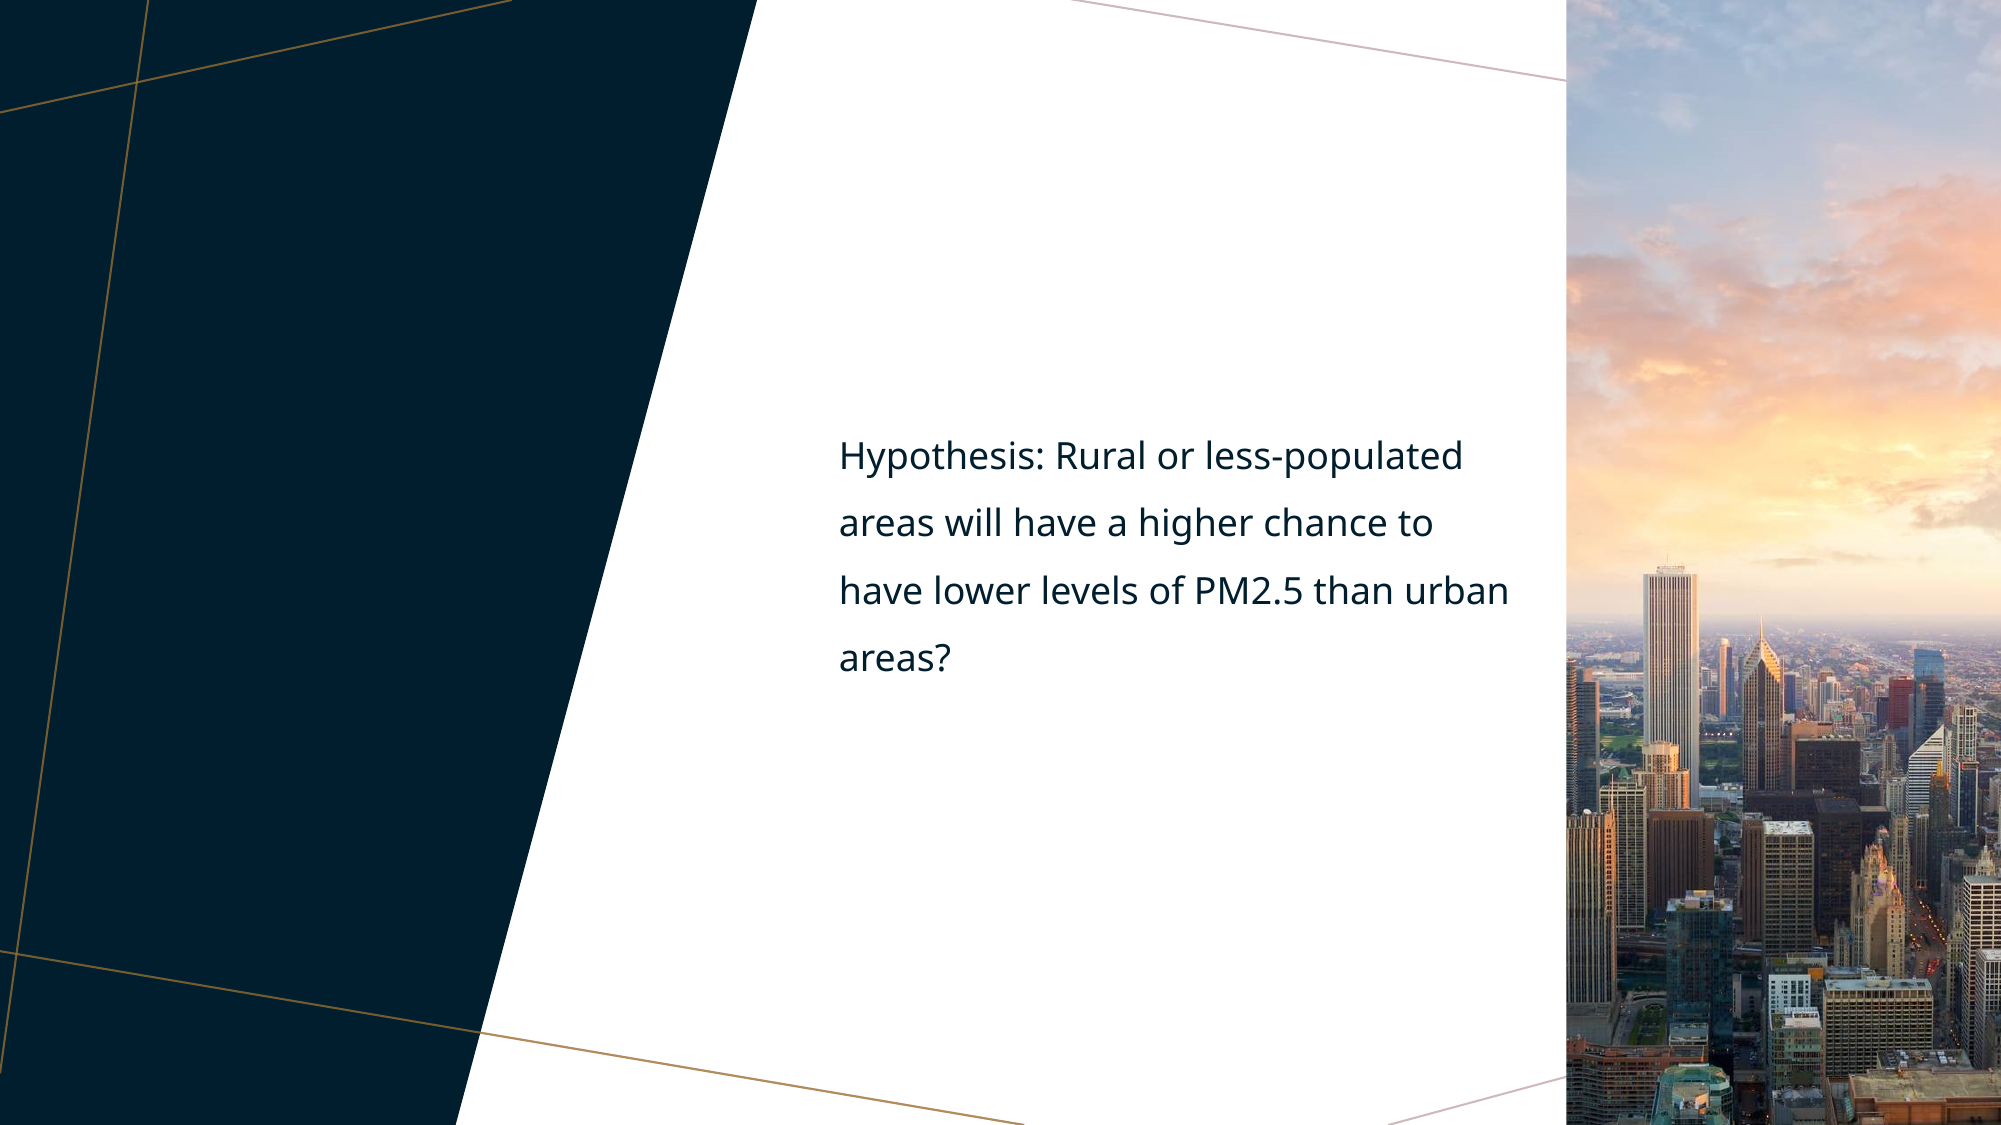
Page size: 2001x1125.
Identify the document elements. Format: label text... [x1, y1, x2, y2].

picture [1566, 0, 2001, 1125]
title AGENDA [137, 83, 663, 1005]
list Hypothesis: Rural or less-populated areas will have a higher chance to have lower levels of PM2.5 than urban areas? [824, 83, 1535, 1005]
